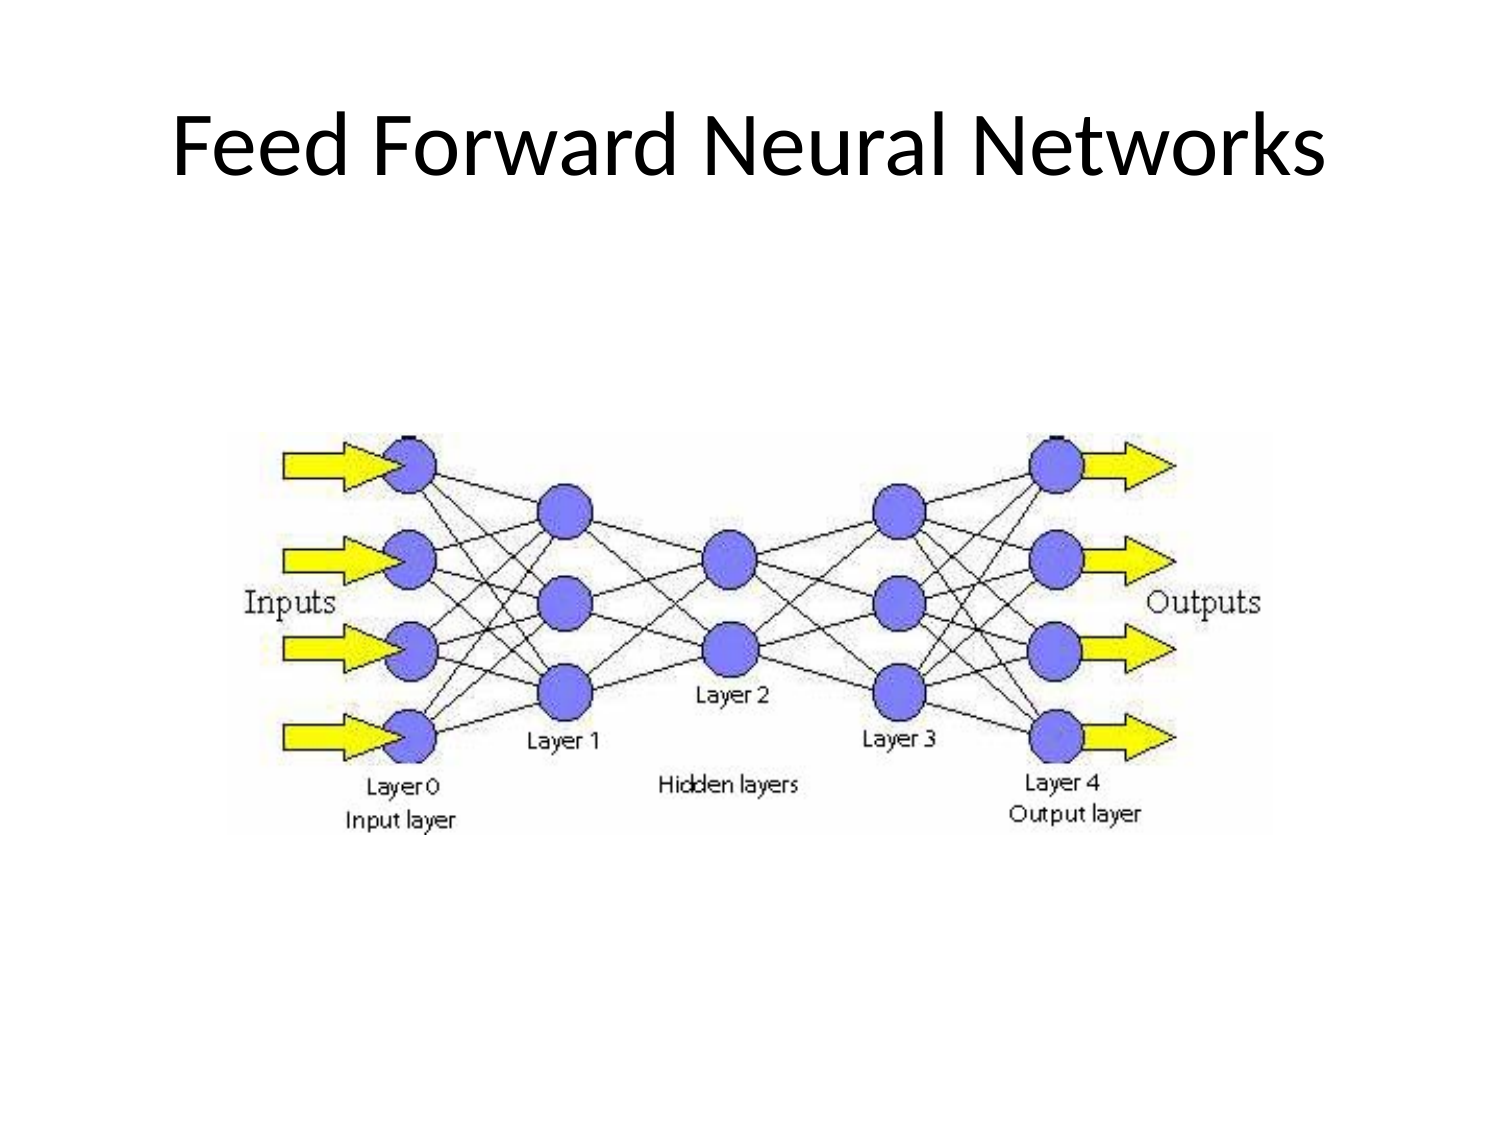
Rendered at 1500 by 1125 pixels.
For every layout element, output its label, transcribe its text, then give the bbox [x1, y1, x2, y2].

title Feed Forward Neural Networks [75, 45, 1425, 233]
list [226, 432, 1274, 836]
